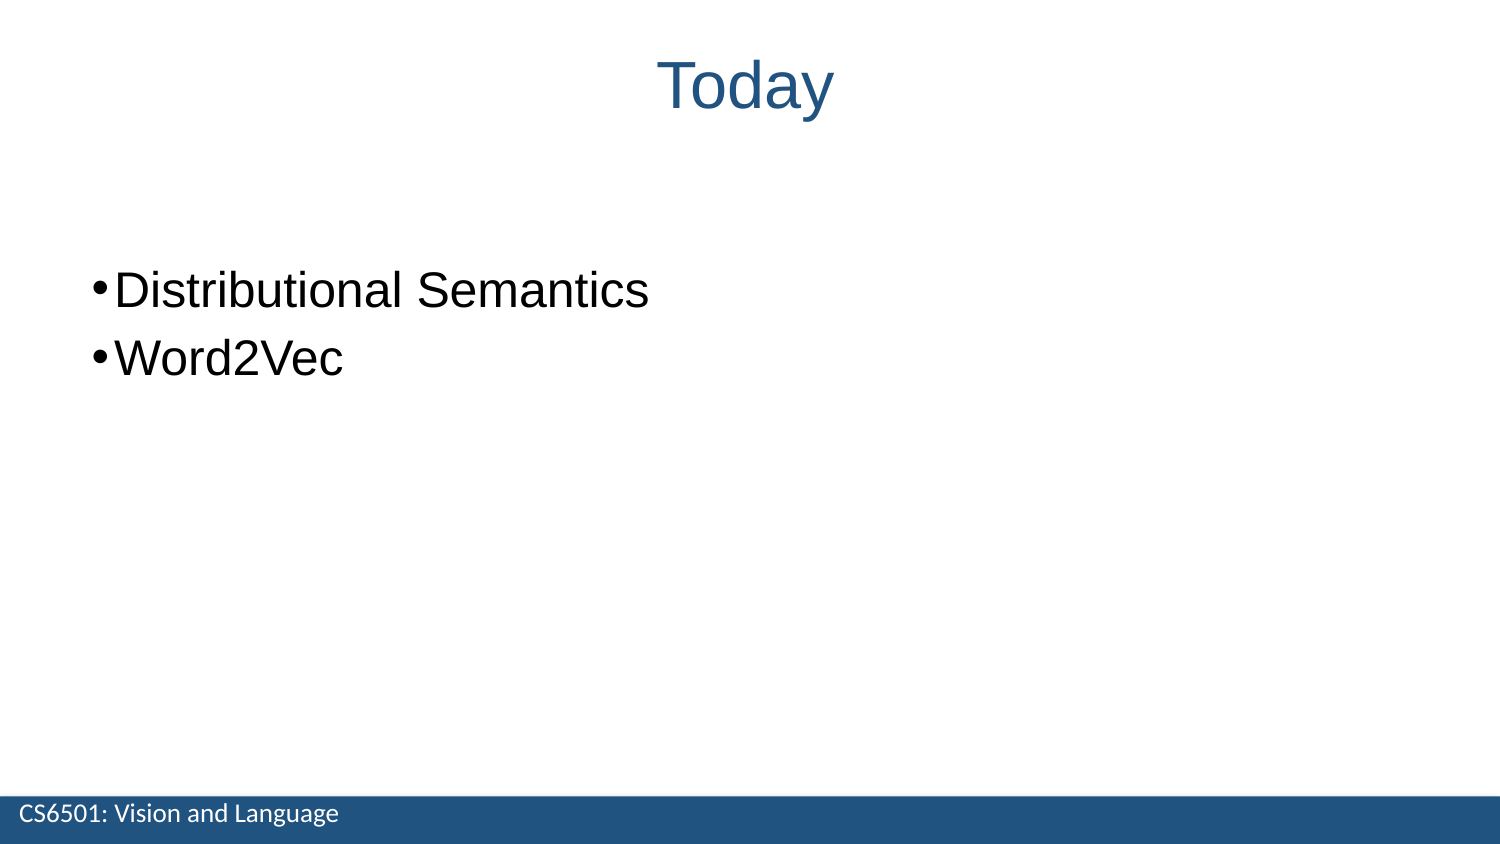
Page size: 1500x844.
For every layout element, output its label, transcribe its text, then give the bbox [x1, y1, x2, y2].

text_box Distributional Semantics Word2Vec [91, 189, 1400, 719]
text_box Today [0, 42, 1500, 138]
